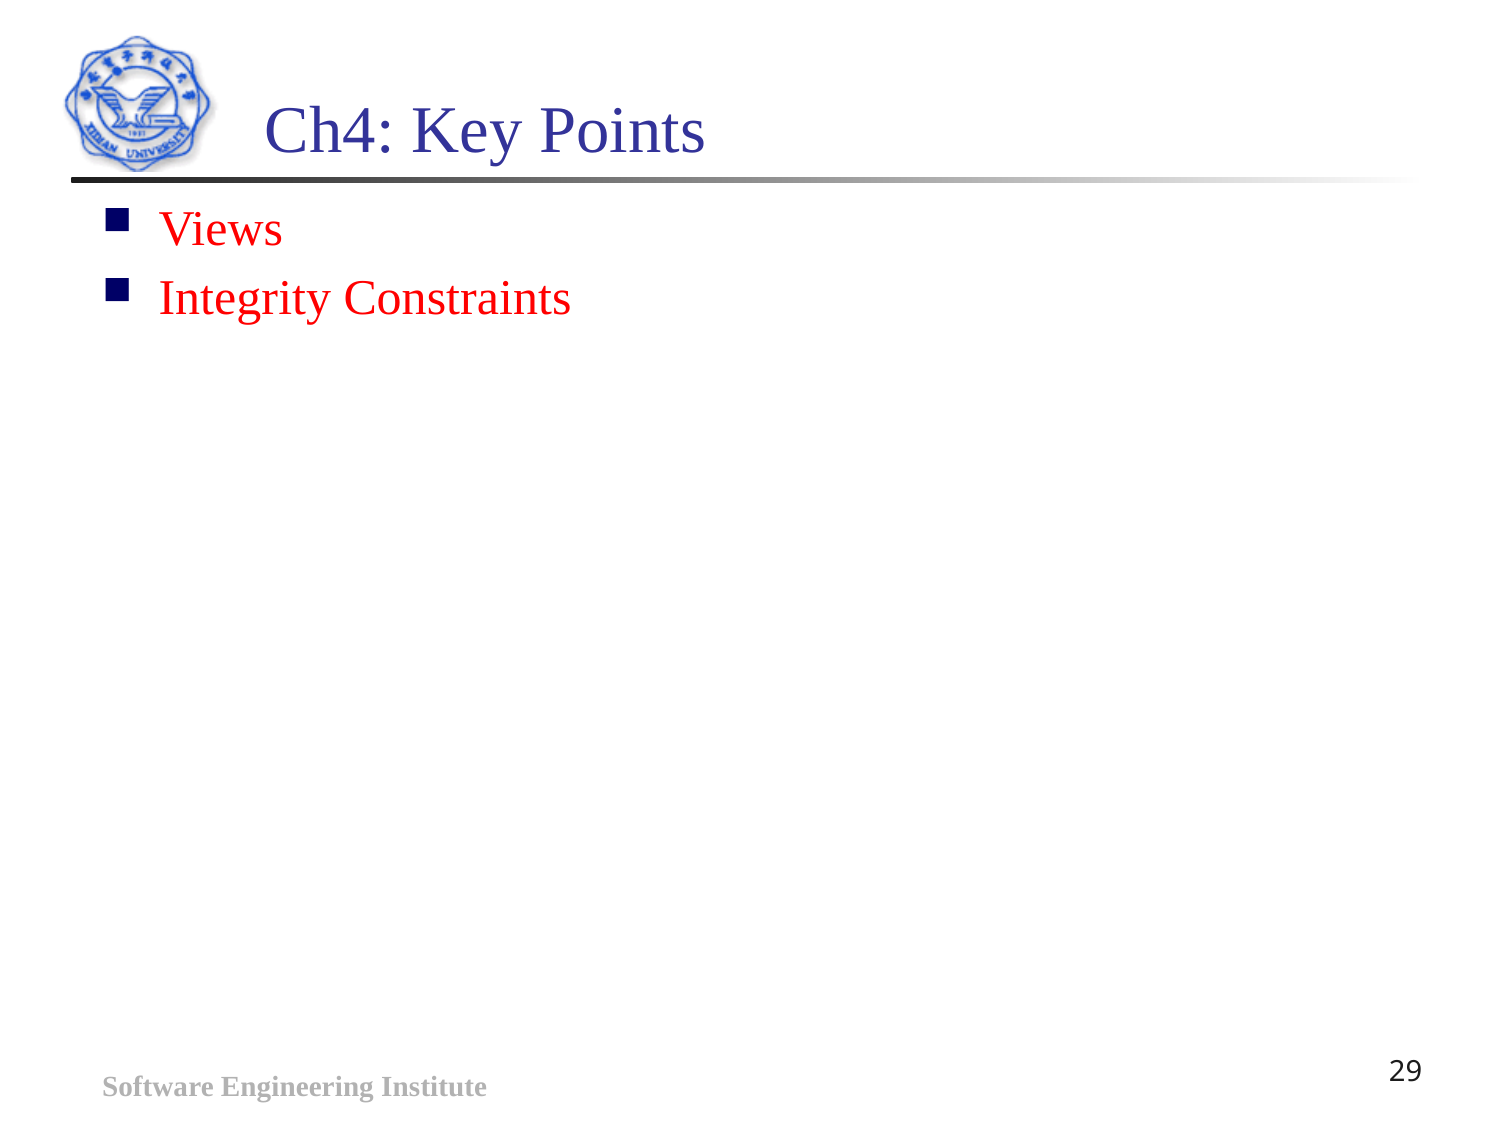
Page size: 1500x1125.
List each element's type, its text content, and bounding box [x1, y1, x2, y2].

text_box Views Integrity Constraints [87, 187, 1438, 1025]
title Ch4: Key Points [249, 24, 1429, 174]
slide_number 29 [1124, 1025, 1438, 1101]
picture [53, 30, 225, 172]
footer Software Engineering Institute [87, 1025, 1113, 1100]
